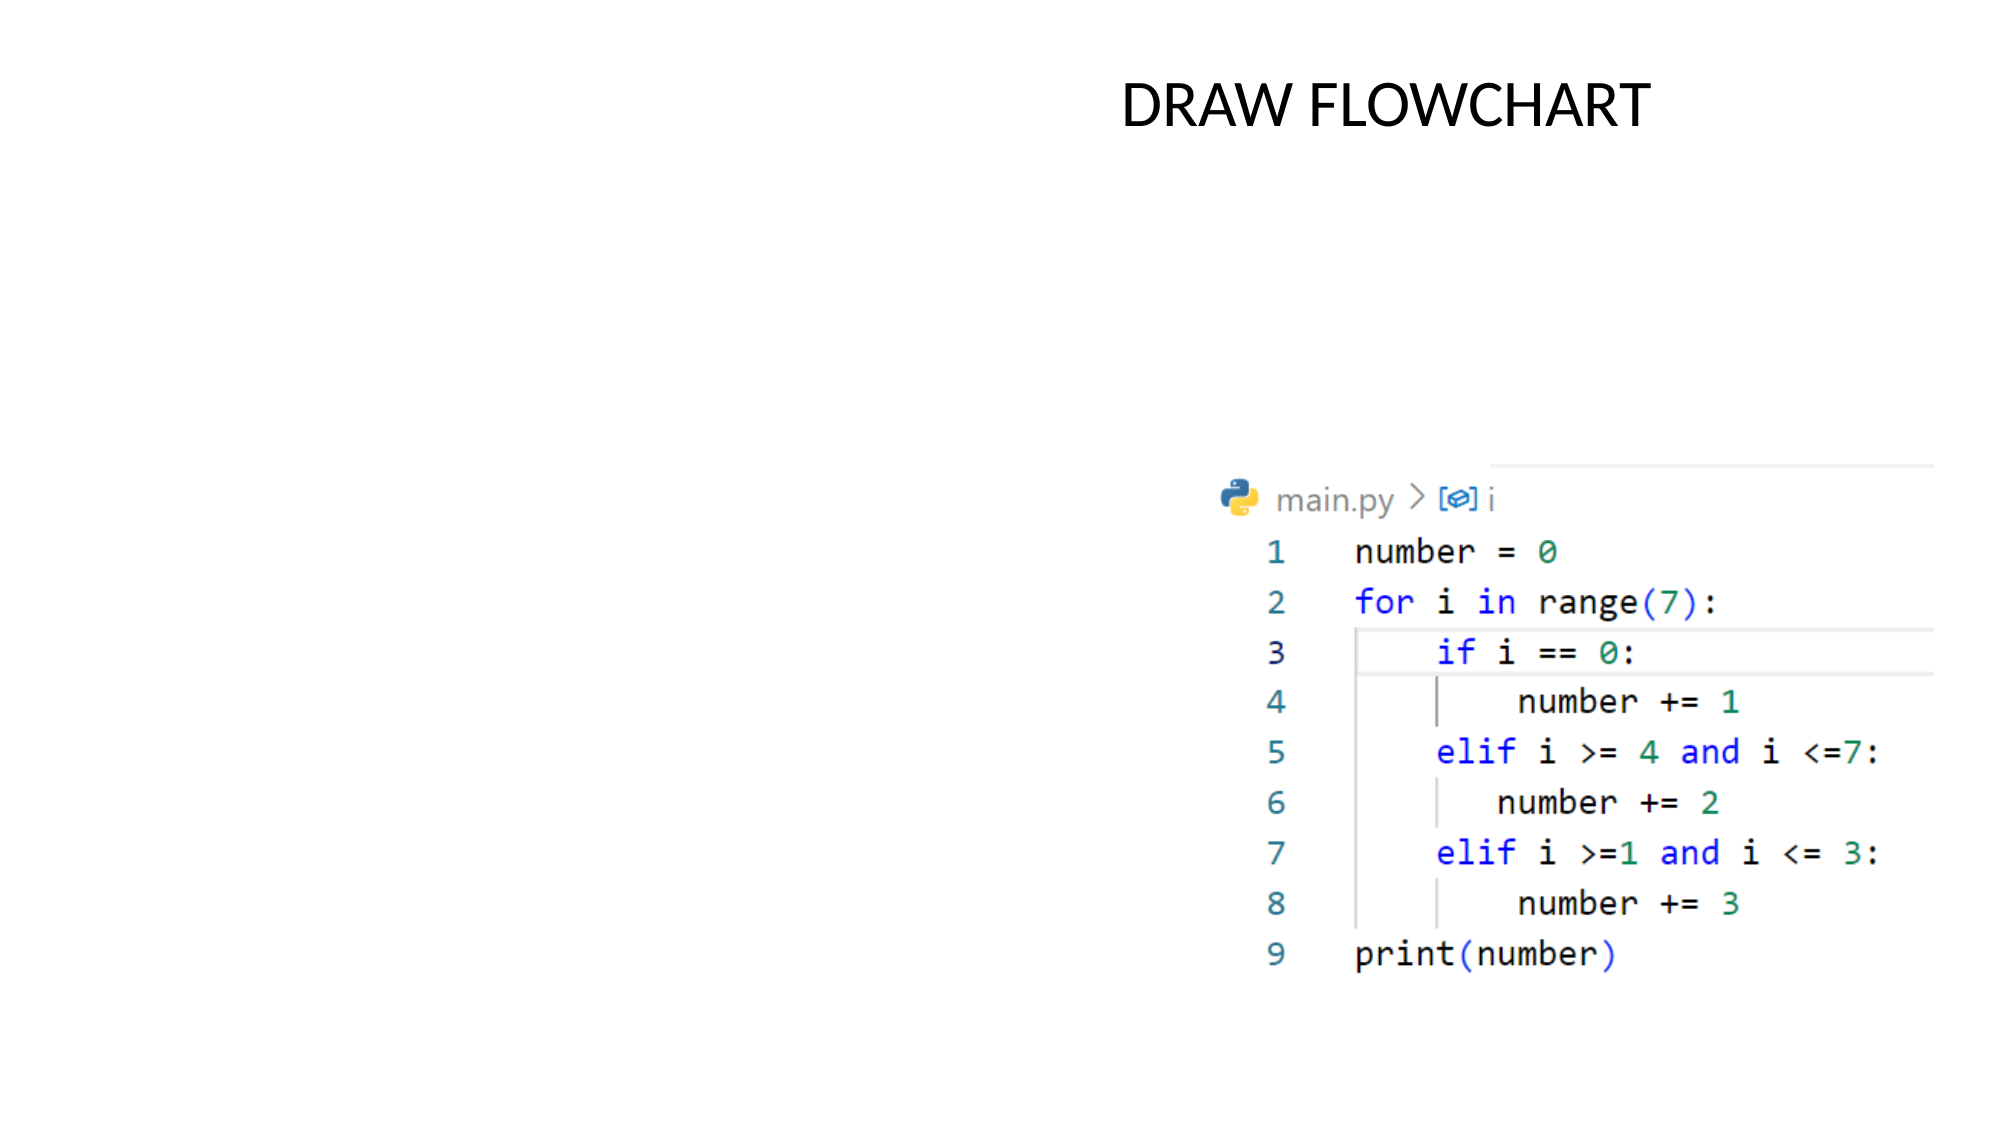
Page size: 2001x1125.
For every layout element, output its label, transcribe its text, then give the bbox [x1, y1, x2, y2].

picture [1217, 464, 1934, 1016]
text_box DRAW FLOWCHART [1106, 52, 1668, 147]
